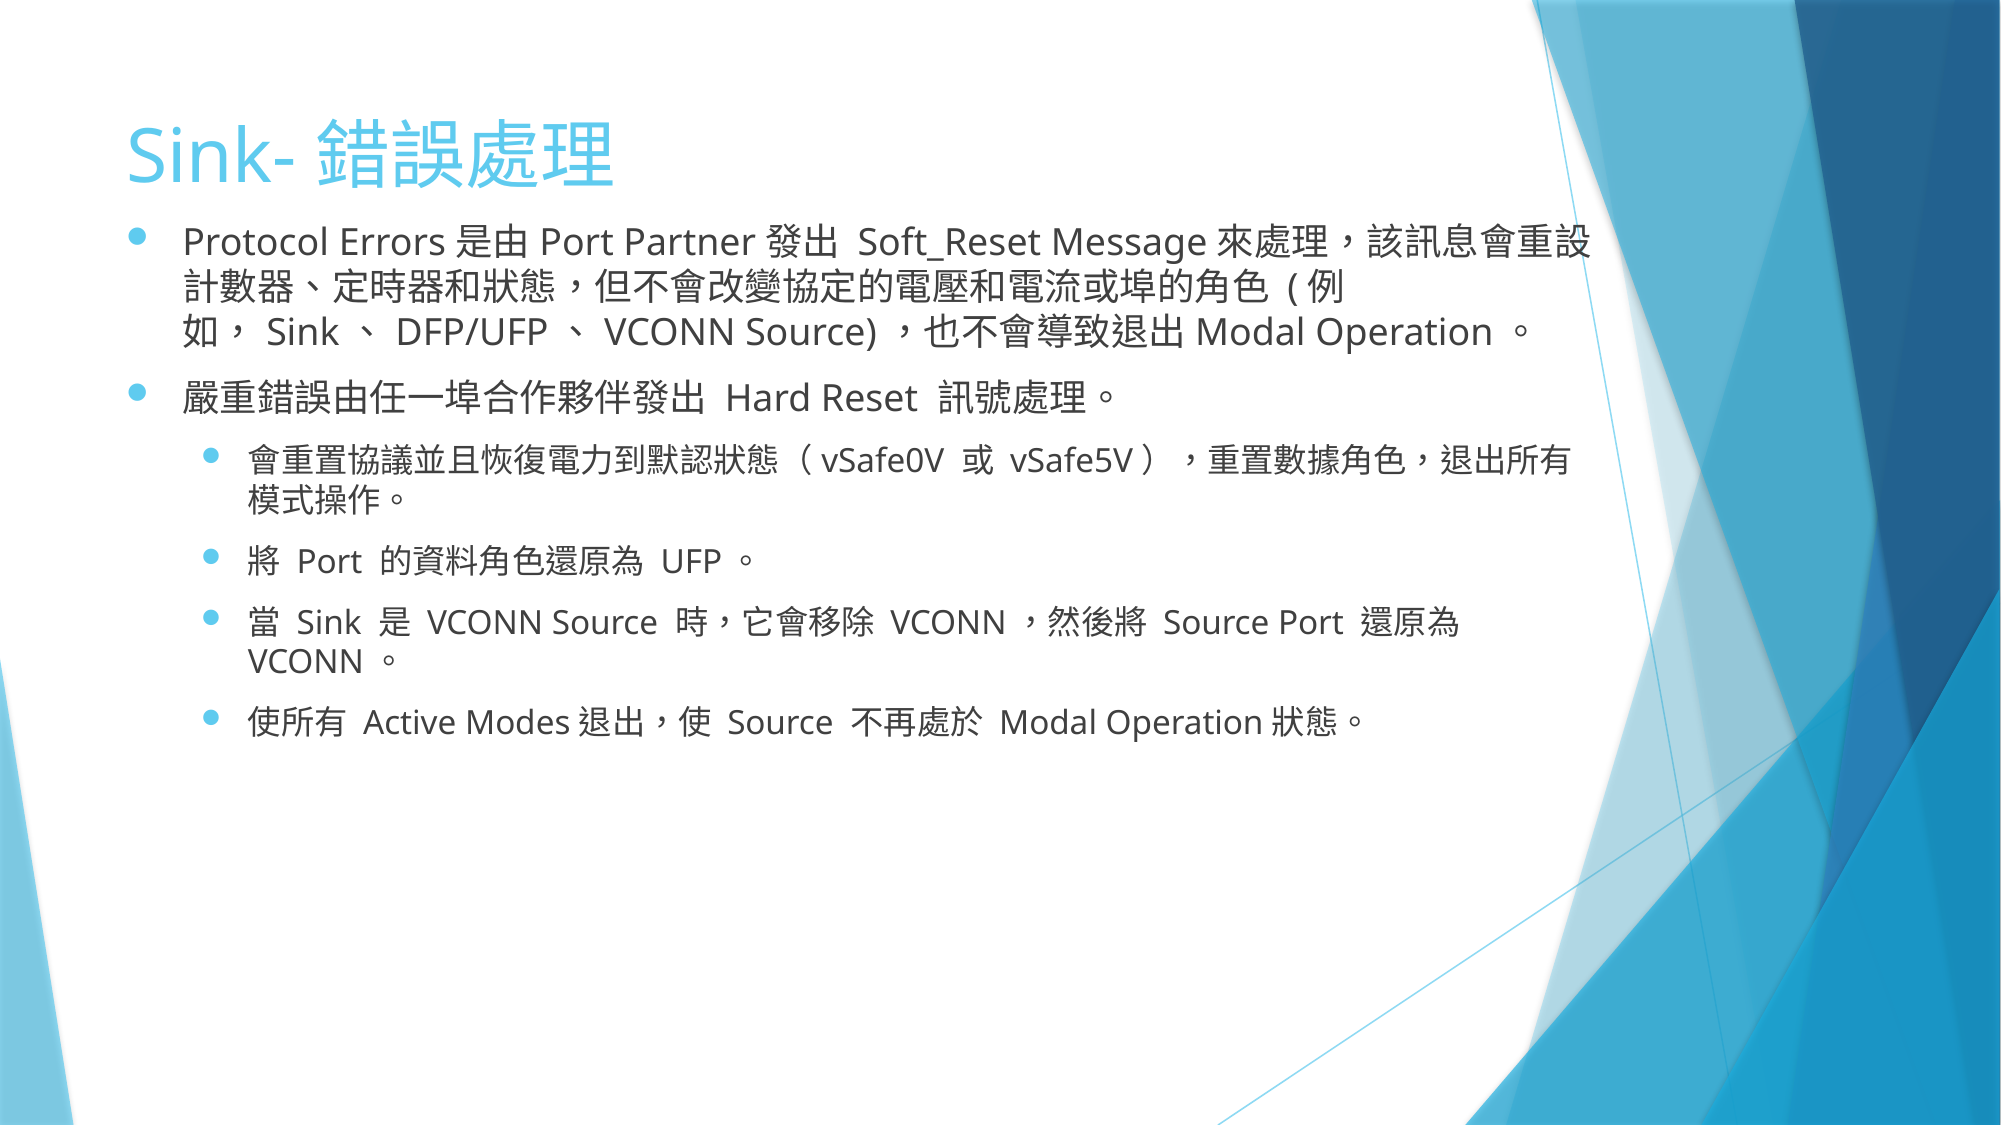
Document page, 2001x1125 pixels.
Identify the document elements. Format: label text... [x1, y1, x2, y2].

title Sink-錯誤處理 [111, 99, 1522, 210]
list Protocol Errors是由Port Partner發出 Soft_Reset Message來處理，該訊息會重設計數器、定時器和狀態，但不會改變協定的電壓和電流或埠的角色 (例如，Sink、DFP/UFP、VCONN Source)，也不會導致退出Modal Operation。 嚴重錯誤由任一埠合作夥伴發出 Hard Reset 訊號處理。 會重置協議並且恢復電力到默認狀態（vSafe0V 或 vSafe5V），重置數據角色，退出所有模式操作。 將 Port 的資料角色還原為 UFP。 當 Sink 是 VCONN Source 時，它會移除 VCONN，然後將 Source Port 還原為 VCONN。 使所有 Active Modes退出，使 Source 不再處於 Modal Operation狀態。 [111, 210, 1622, 1125]
